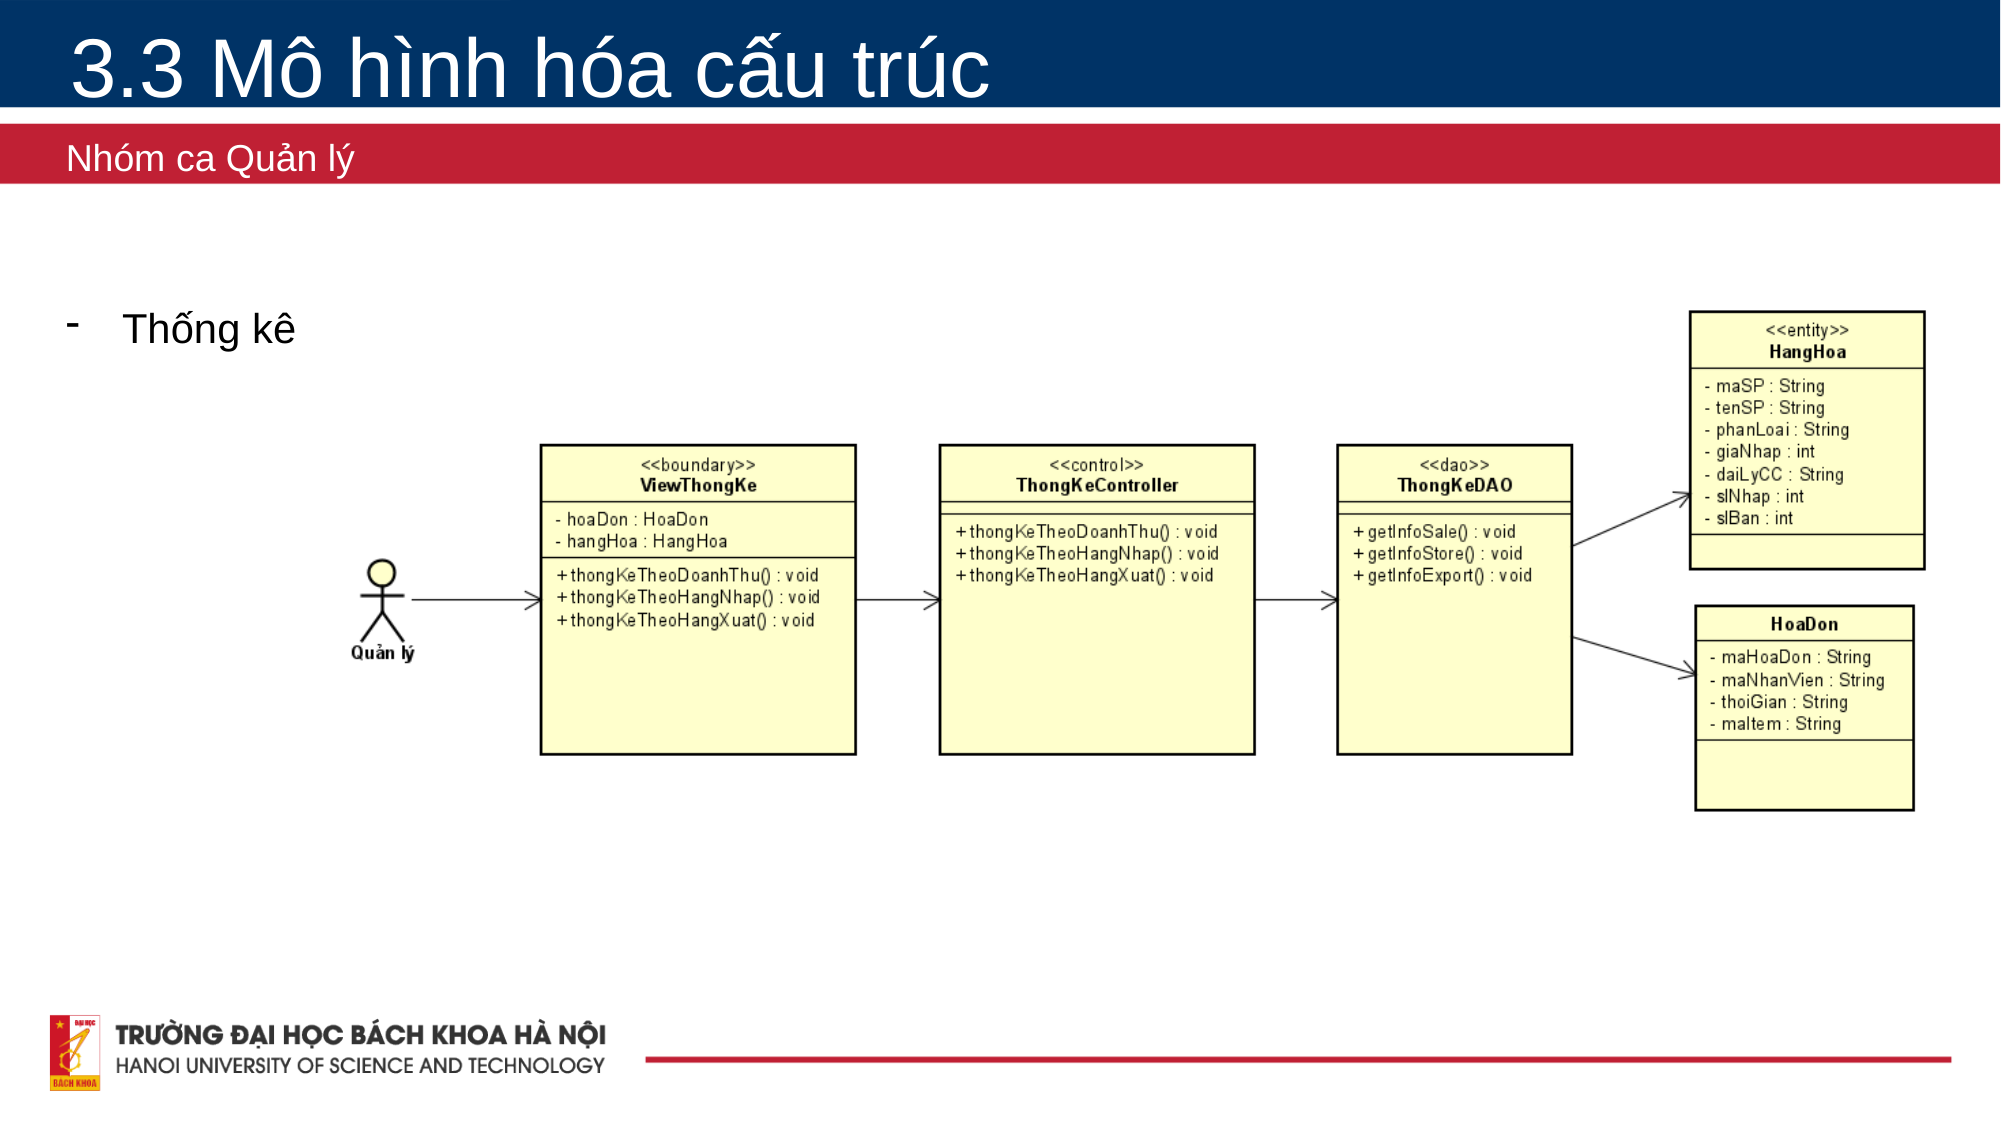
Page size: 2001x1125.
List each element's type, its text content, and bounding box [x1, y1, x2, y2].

text_box Thống kê [50, 244, 542, 360]
text_box 3.3 Mô hình hóa cấu trúc [55, 18, 1945, 112]
picture [0, 0, 2001, 1125]
text_box Nhóm ca Quản lý [50, 126, 1796, 187]
